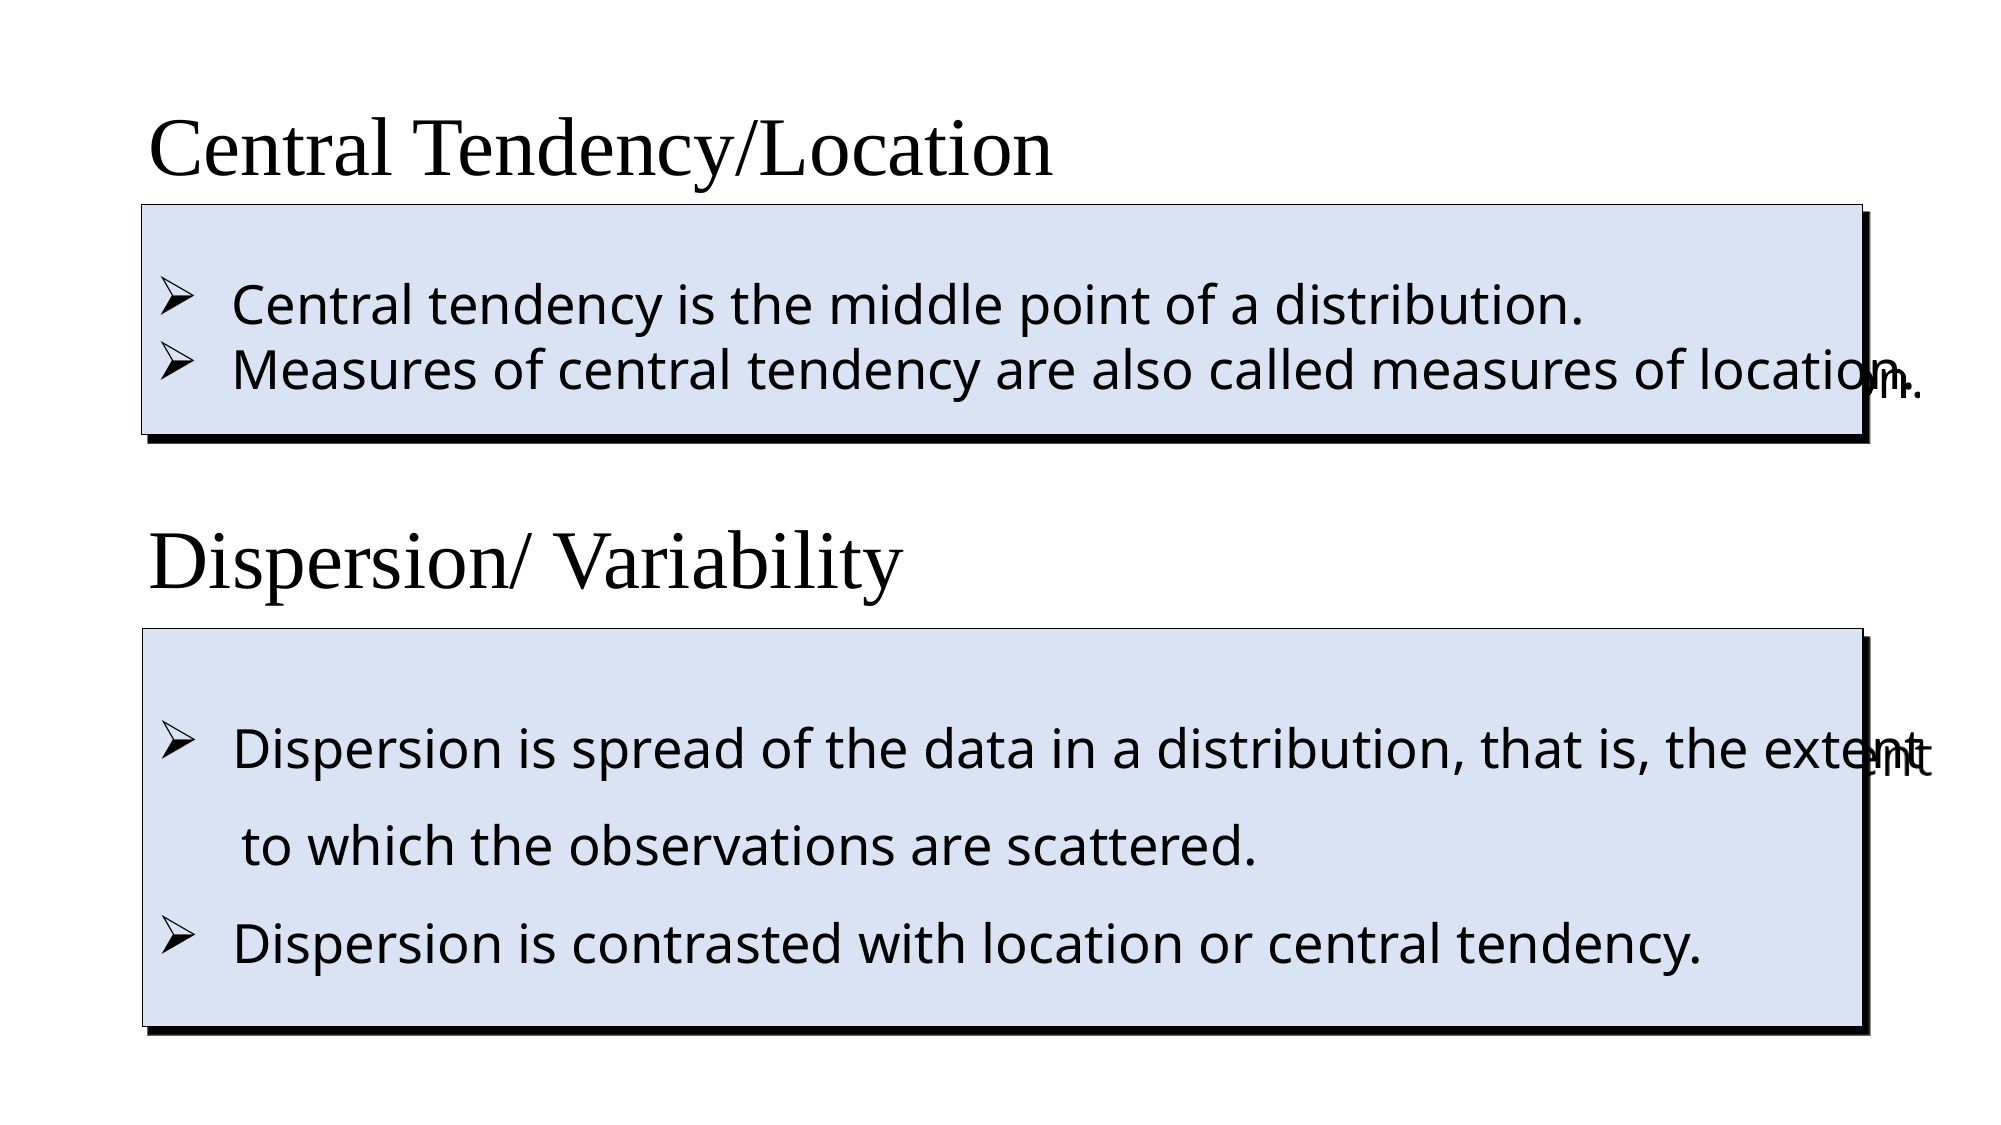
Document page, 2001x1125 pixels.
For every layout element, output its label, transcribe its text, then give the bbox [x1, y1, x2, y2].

text_box Central tendency is the middle point of a distribution. Measures of central tendency are also called measures of location. [141, 204, 1863, 435]
text_box Dispersion is spread of the data in a distribution, that is, the extent to which the observations are scattered. Dispersion is contrasted with location or central tendency. [142, 628, 1864, 1027]
text_box Dispersion/ Variability [133, 479, 1855, 645]
title Central Tendency/Location [133, 65, 1855, 232]
